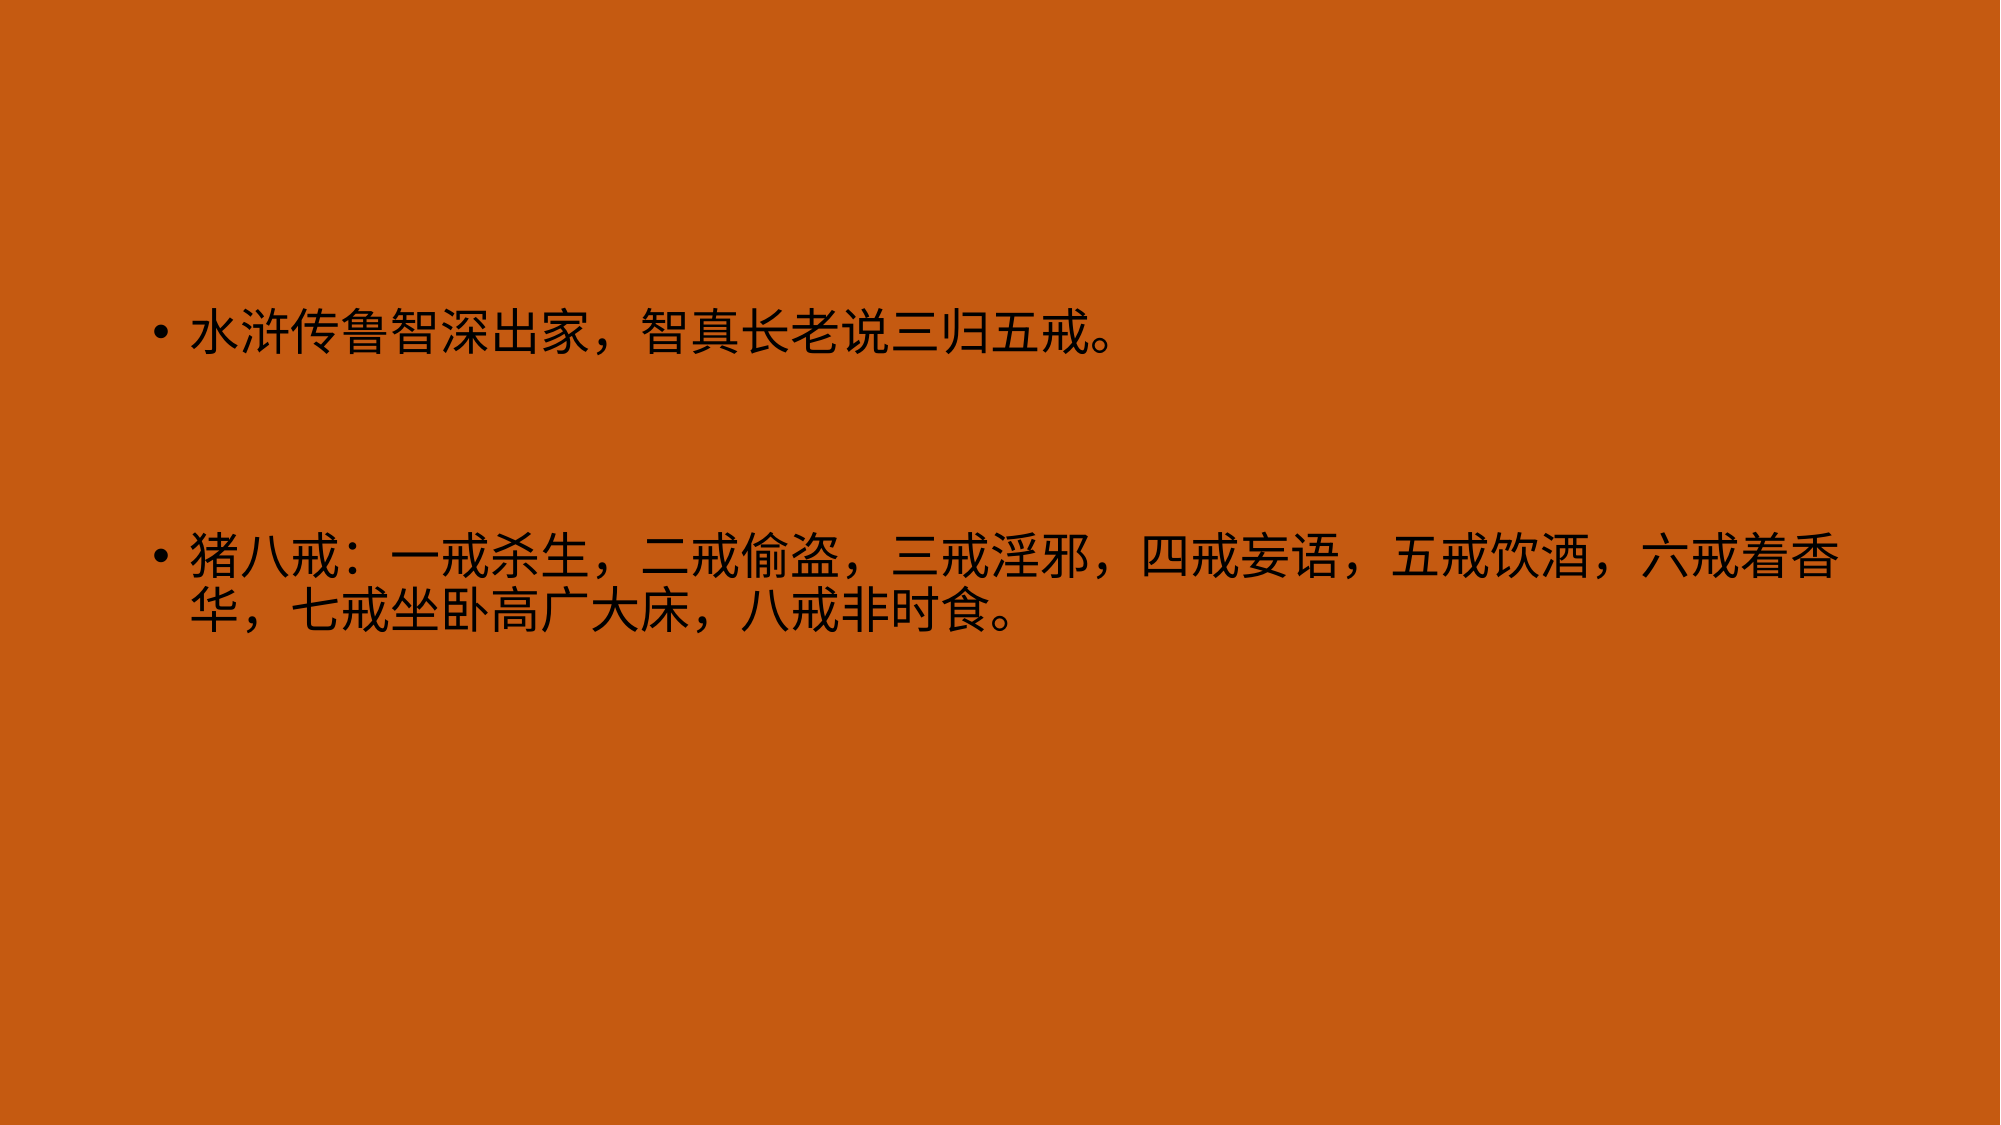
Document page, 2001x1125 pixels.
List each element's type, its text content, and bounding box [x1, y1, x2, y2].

list 水浒传鲁智深出家，智真长老说三归五戒。 猪八戒：一戒杀生，二戒偷盗，三戒淫邪，四戒妄语，五戒饮酒，六戒着香华，七戒坐卧高广大床，八戒非时食。 [137, 299, 1863, 1014]
